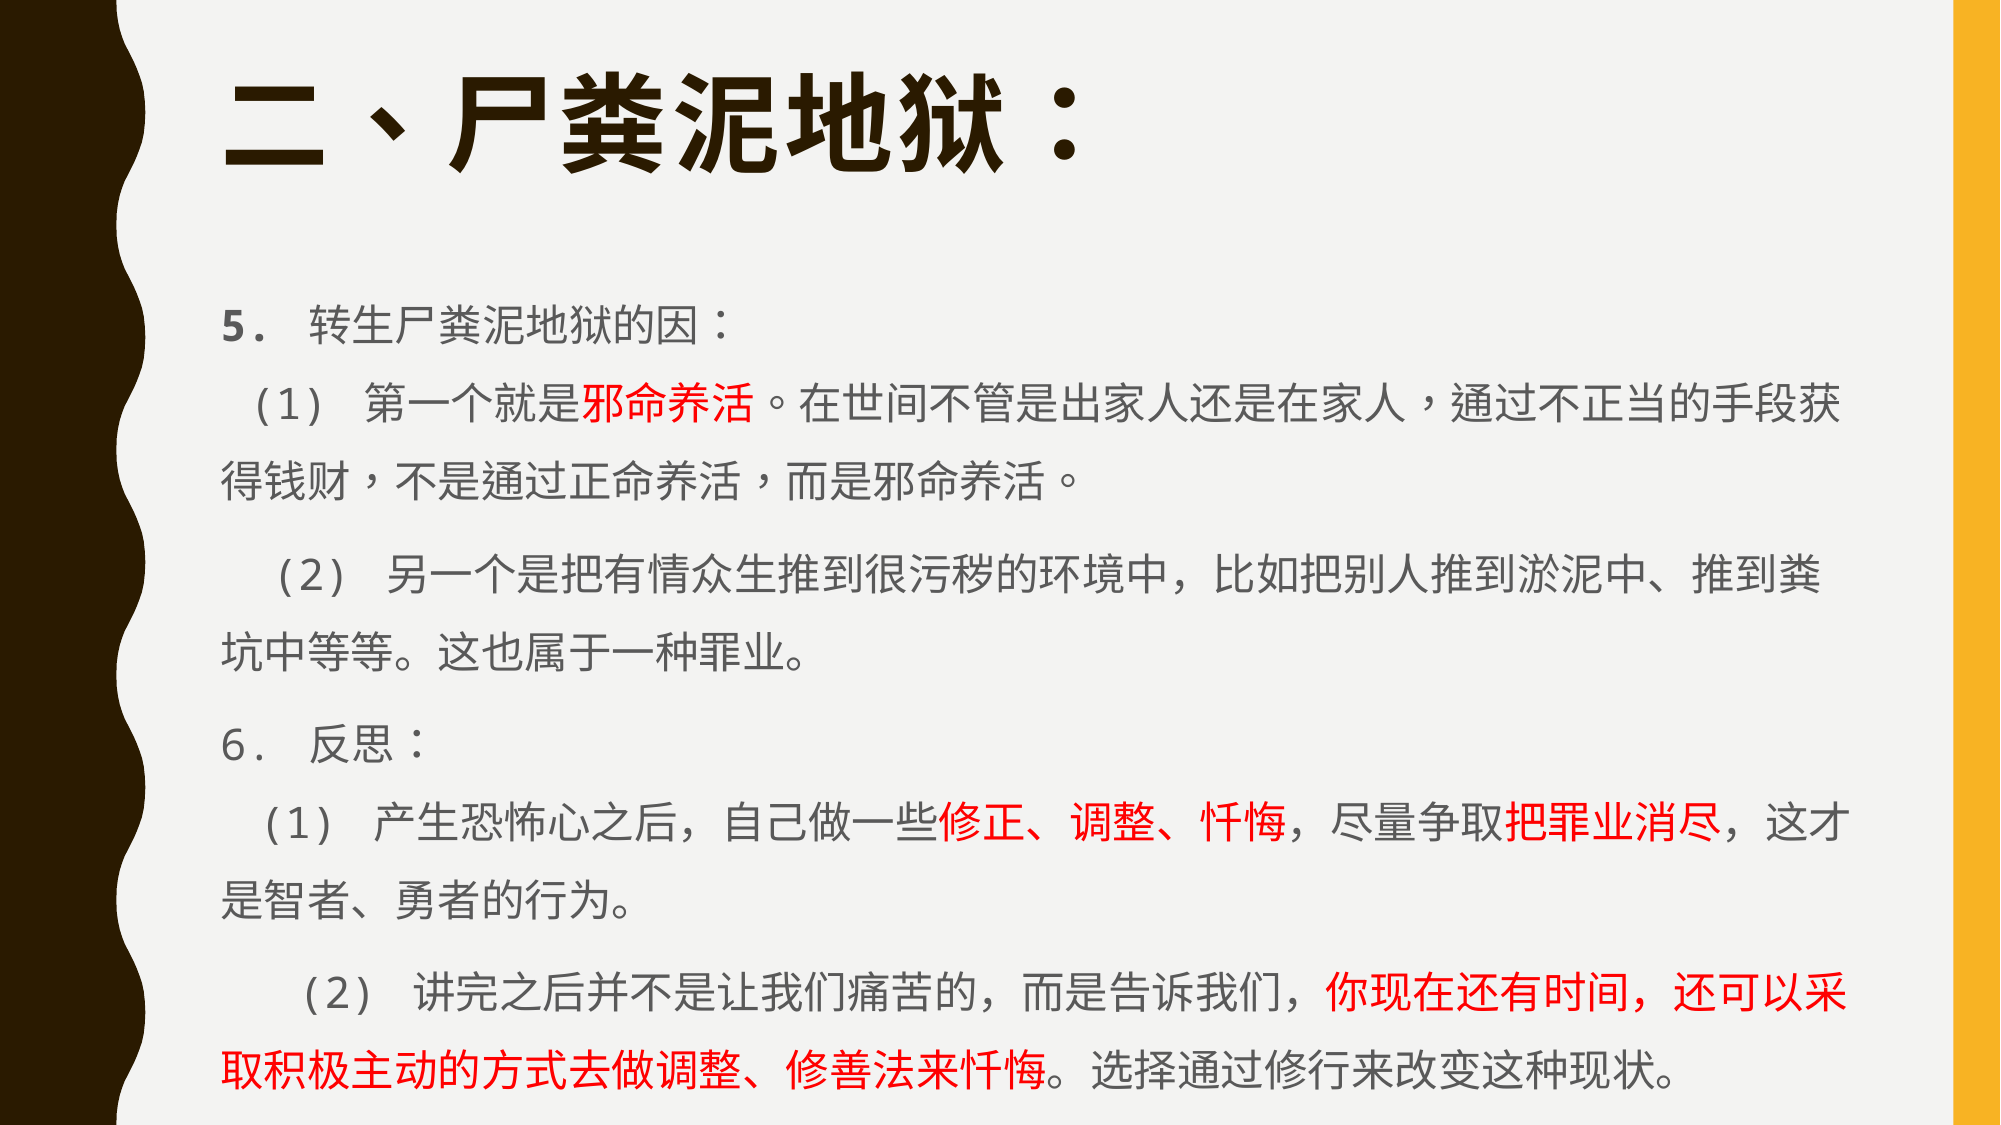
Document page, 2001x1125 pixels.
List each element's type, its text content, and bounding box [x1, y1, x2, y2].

list 5. 转生尸粪泥地狱的因： (1) 第一个就是邪命养活。在世间不管是出家人还是在家人，通过不正当的手段获得钱财，不是通过正命养活，而是邪命养活。 (2) 另一个是把有情众生推到很污秽的环境中，比如把别人推到淤泥中、推到粪坑中等等。这也属于一种罪业。 6. 反思： (1) 产生恐怖心之后，自己做一些修正、调整、忏悔，尽量争取把罪业消尽，这才是智者、勇者的行为。 (2) 讲完之后并不是让我们痛苦的，而是告诉我们，你现在还有时间，还可以采取积极主动的方式去做调整、修善法来忏悔。选择通过修行来改变这种现状。 [205, 264, 1875, 1107]
title 二、尸粪泥地狱： [205, 62, 1875, 264]
